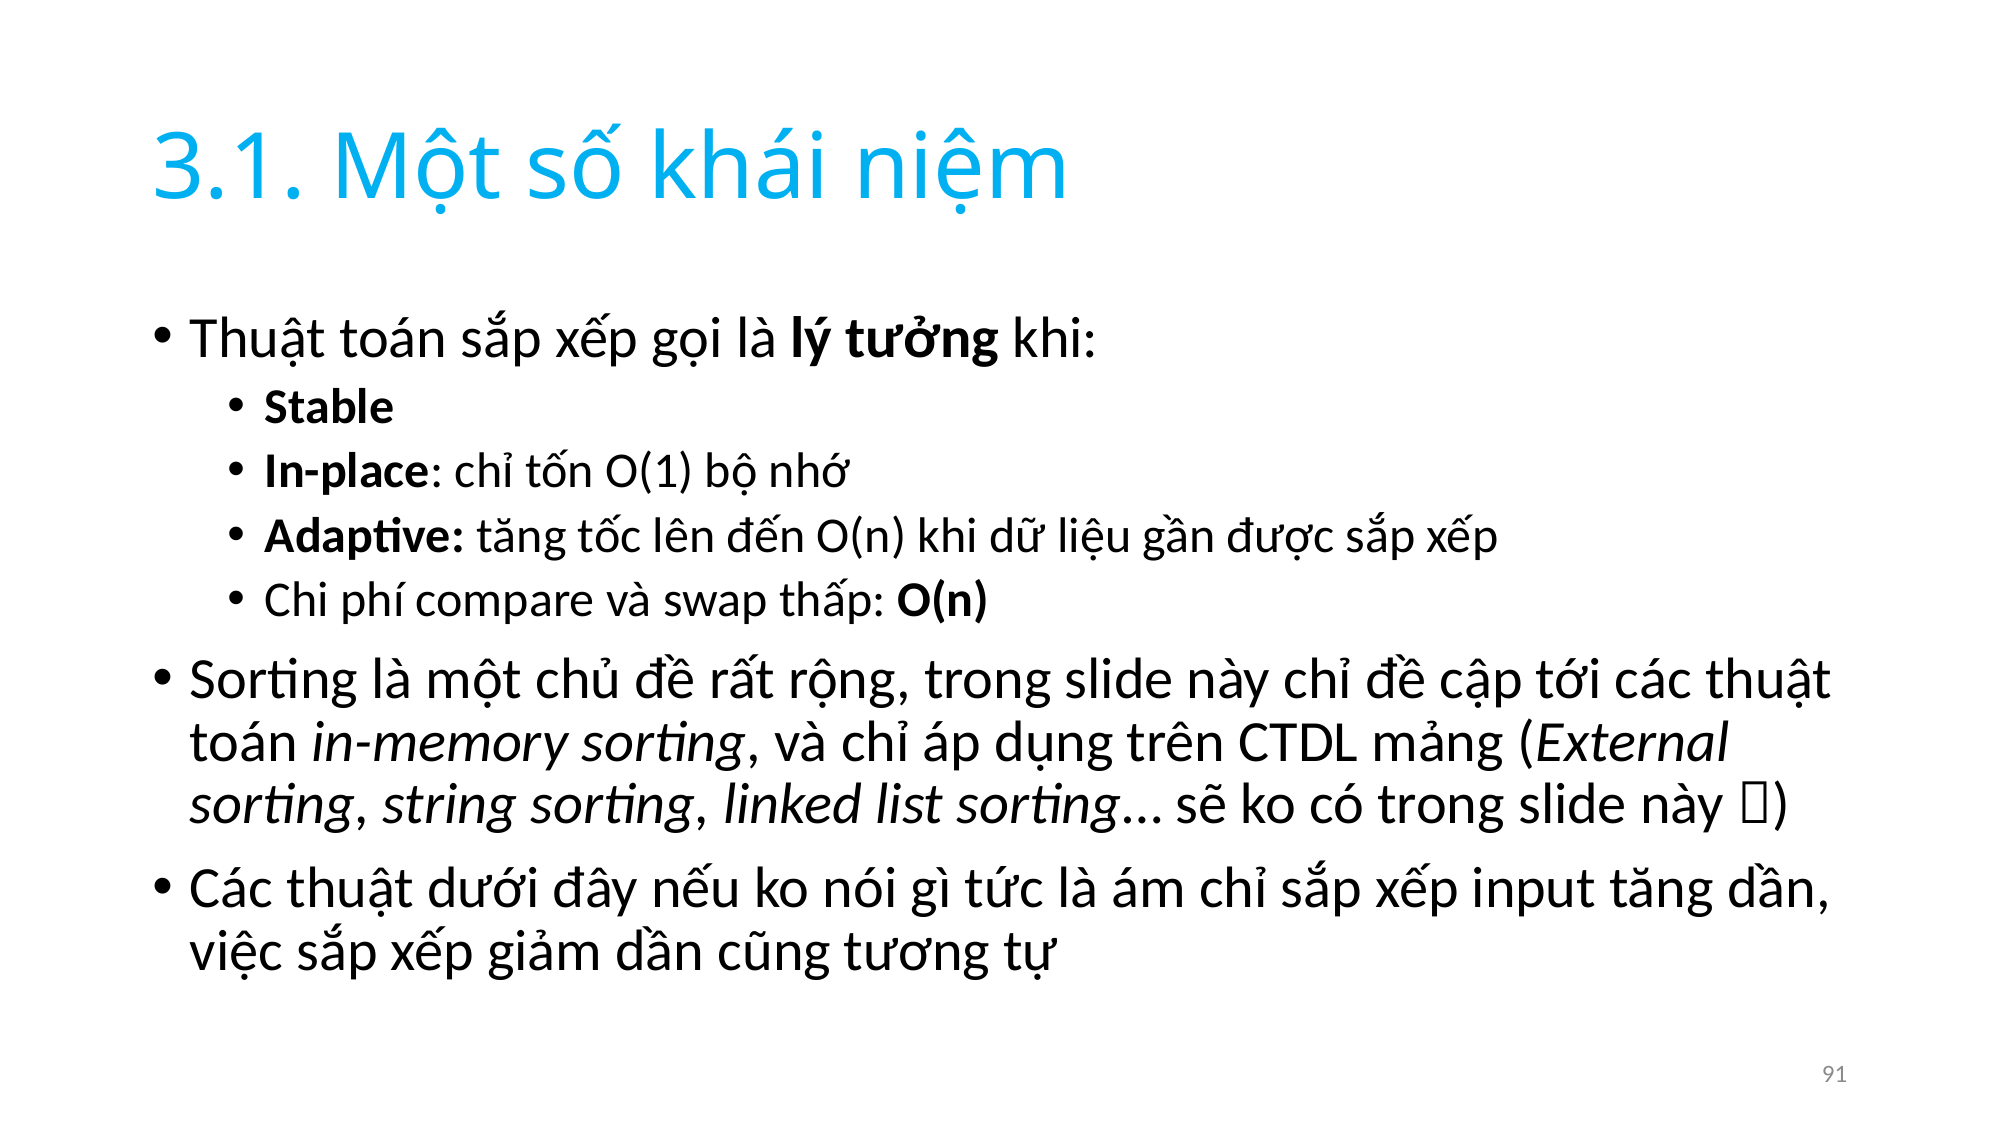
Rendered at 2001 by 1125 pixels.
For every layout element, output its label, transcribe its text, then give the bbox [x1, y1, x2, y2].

list Thuật toán sắp xếp gọi là lý tưởng khi: Stable In-place: chỉ tốn O(1) bộ nhớ Adaptive: tăng tốc lên đến O(n) khi dữ liệu gần được sắp xếp Chi phí compare và swap thấp: O(n) Sorting là một chủ đề rất rộng, trong slide này chỉ đề cập tới các thuật toán in-memory sorting, và chỉ áp dụng trên CTDL mảng (External sorting, string sorting, linked list sorting… sẽ ko có trong slide này ) Các thuật dưới đây nếu ko nói gì tức là ám chỉ sắp xếp input tăng dần, việc sắp xếp giảm dần cũng tương tự [137, 299, 1863, 1014]
title 3.1. Một số khái niệm [137, 59, 1863, 278]
slide_number 91 [1412, 1042, 1863, 1103]
